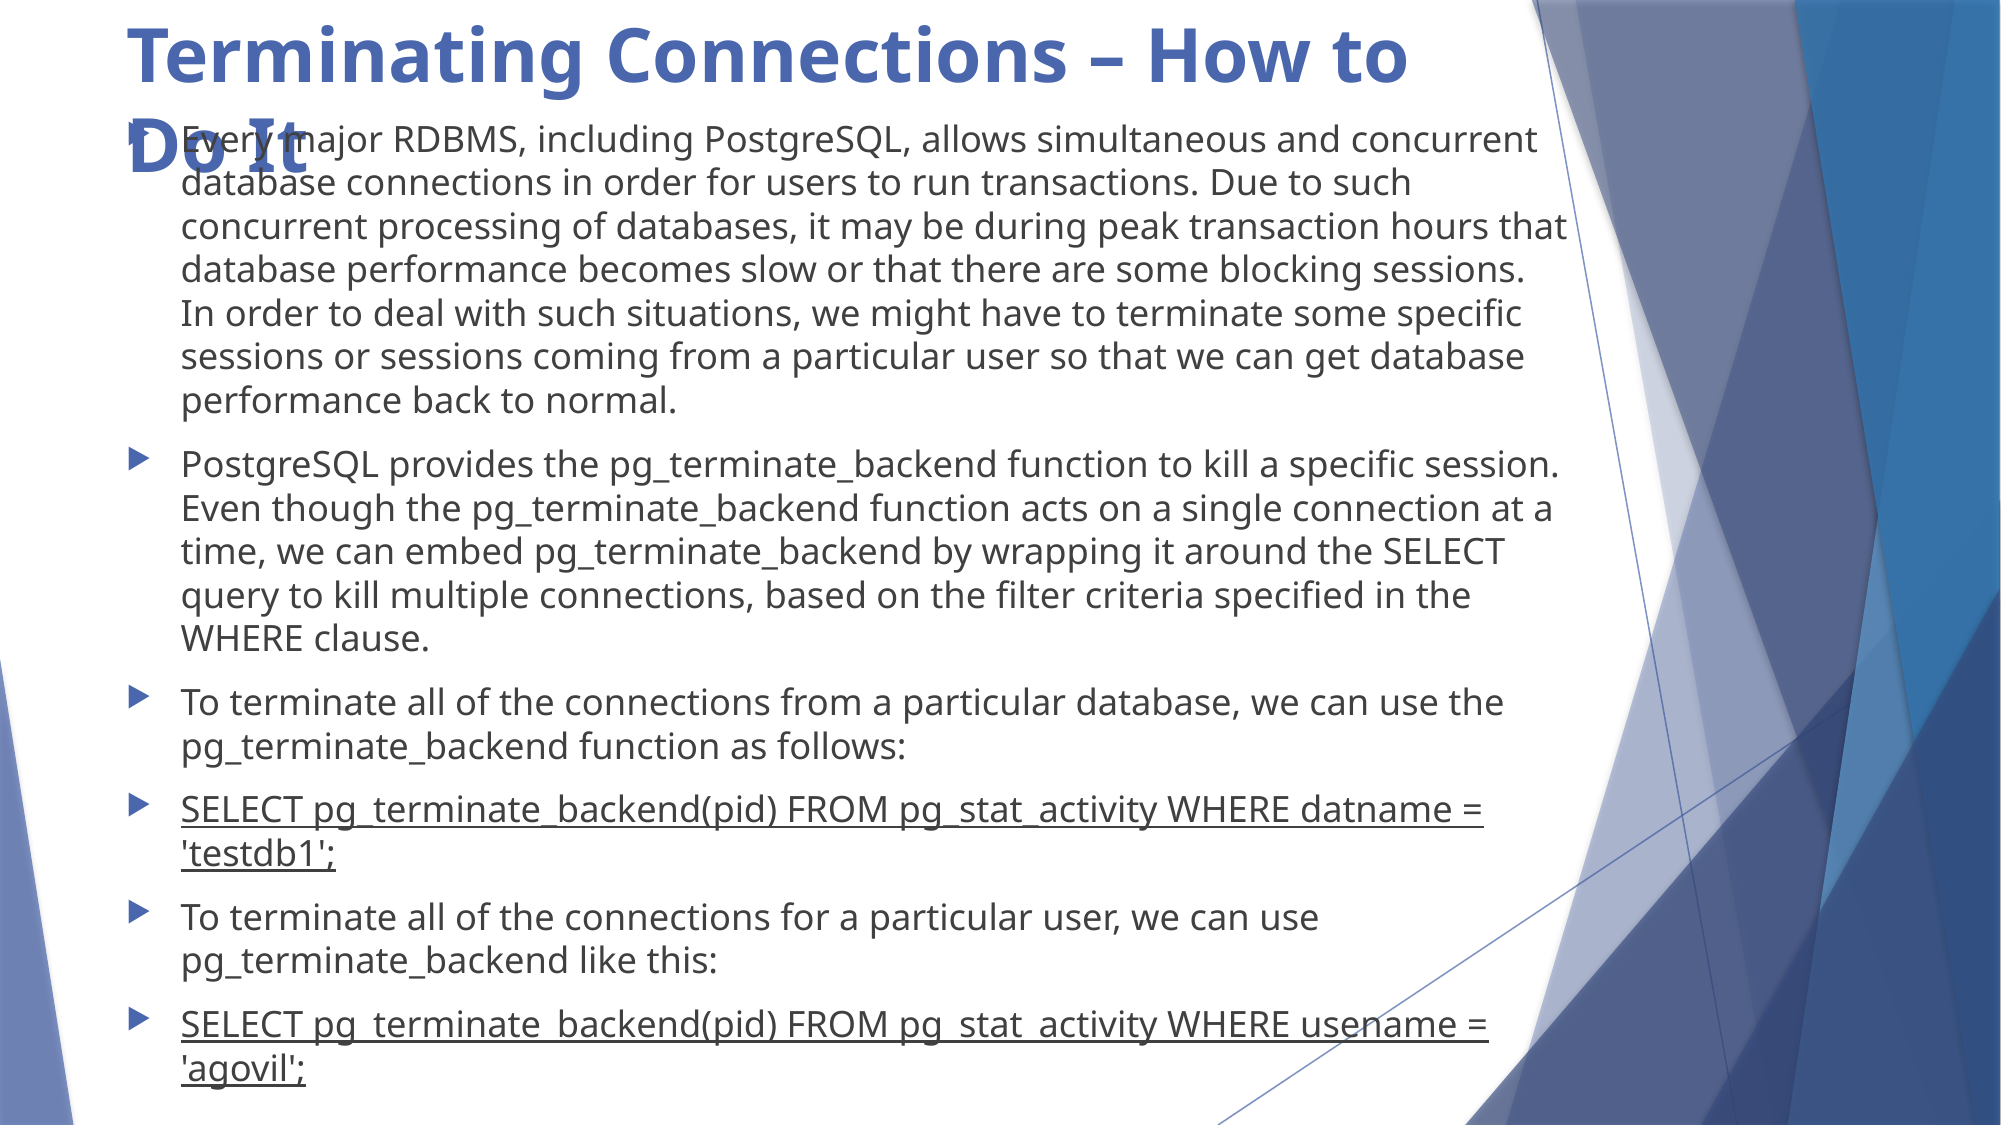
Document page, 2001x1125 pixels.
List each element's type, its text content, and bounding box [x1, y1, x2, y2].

list Every major RDBMS, including PostgreSQL, allows simultaneous and concurrent database connections in order for users to run transactions. Due to such concurrent processing of databases, it may be during peak transaction hours that database performance becomes slow or that there are some blocking sessions. In order to deal with such situations, we might have to terminate some specific sessions or sessions coming from a particular user so that we can get database performance back to normal. PostgreSQL provides the pg_terminate_backend function to kill a specific session. Even though the pg_terminate_backend function acts on a single connection at a time, we can embed pg_terminate_backend by wrapping it around the SELECT query to kill multiple connections, based on the filter criteria specified in the WHERE clause. To terminate all of the connections from a particular database, we can use the pg_terminate_backend function as follows: SELECT pg_terminate_backend(pid) FROM pg_stat_activity WHERE datname = 'testdb1'; To terminate all of the connections for a particular user, we can use pg_terminate_backend like this: SELECT pg_terminate_backend(pid) FROM pg_stat_activity WHERE usename = 'agovil'; [111, 108, 1584, 1104]
title Terminating Connections – How to Do It [111, 0, 1522, 108]
